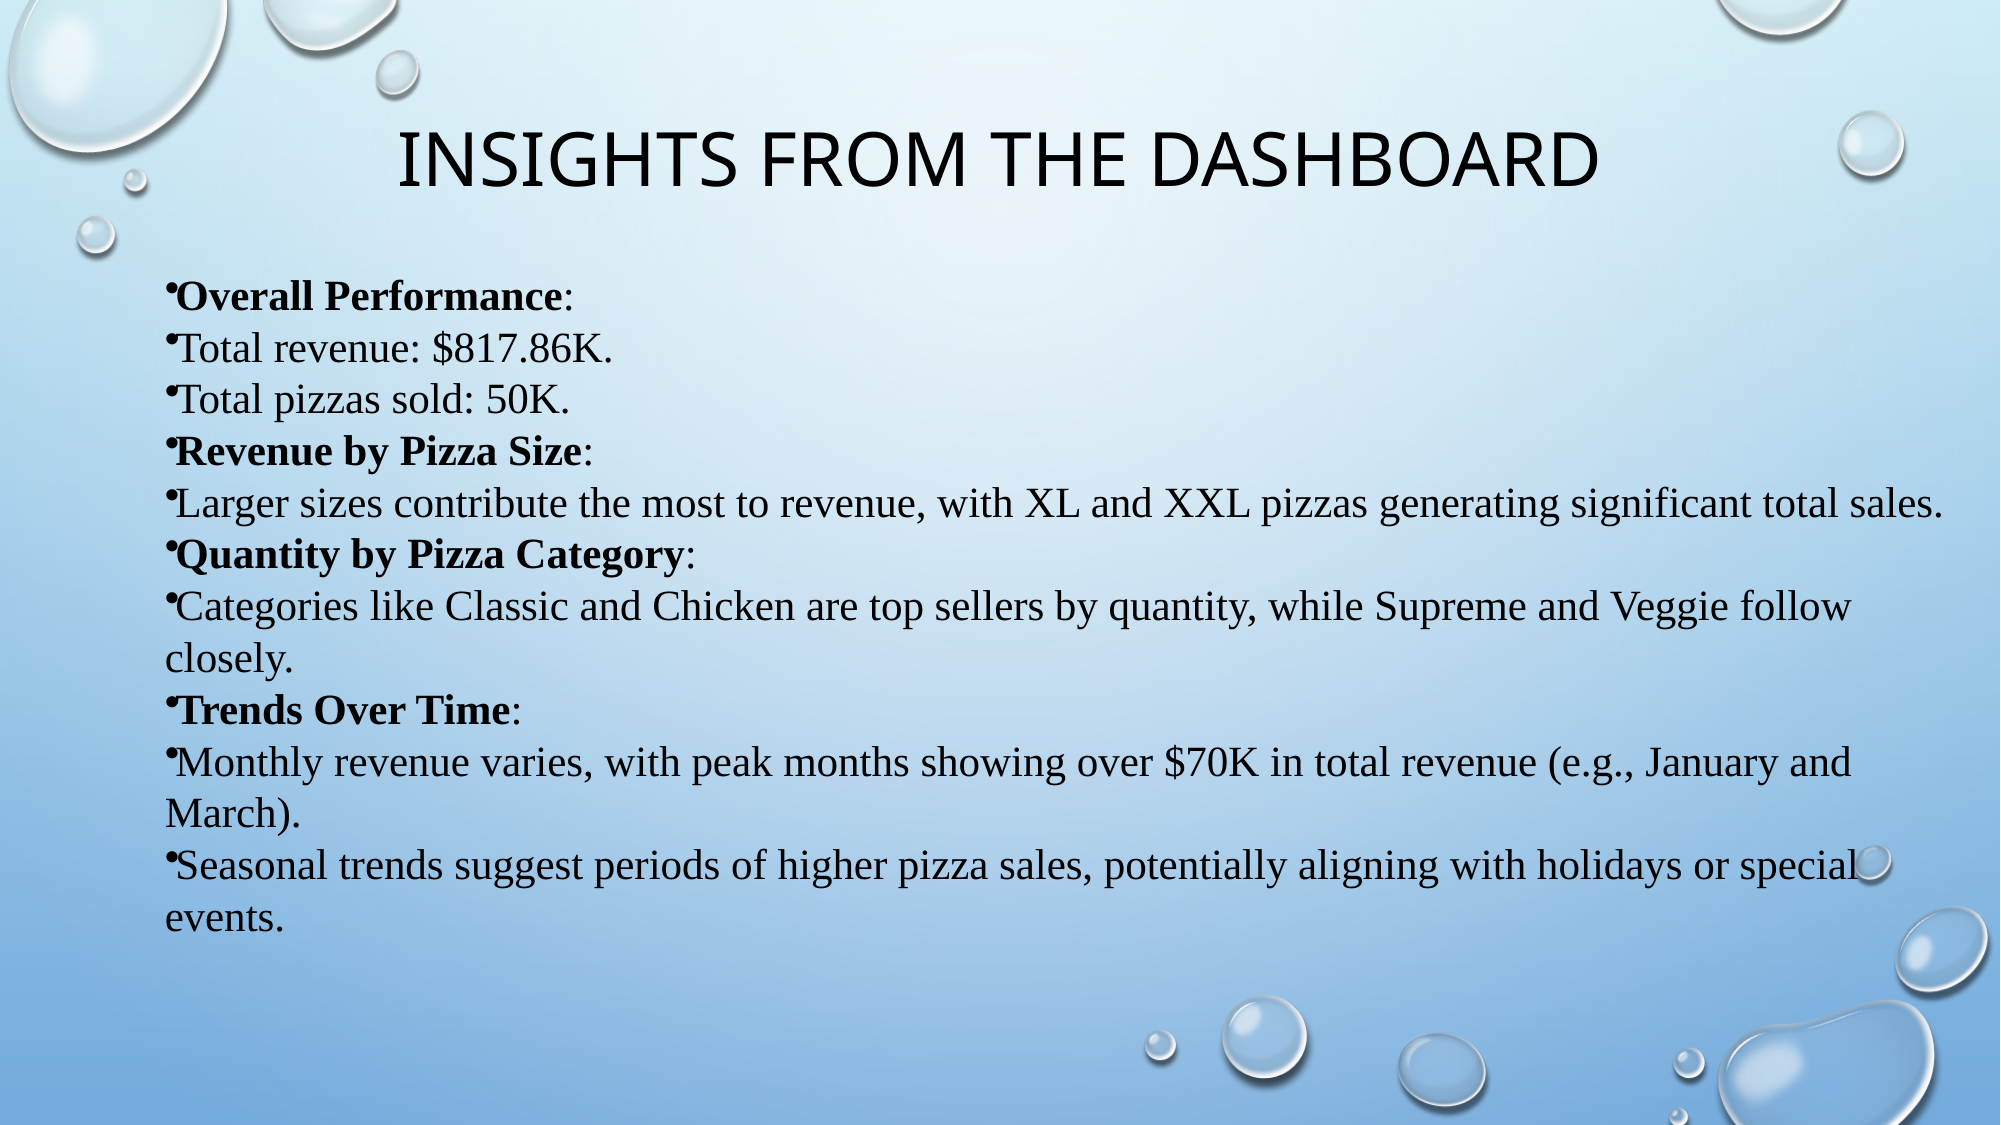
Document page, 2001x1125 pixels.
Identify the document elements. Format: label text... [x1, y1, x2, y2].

list Overall Performance: Total revenue: $817.86K. Total pizzas sold: 50K. Revenue by Pizza Size: Larger sizes contribute the most to revenue, with XL and XXL pizzas generating significant total sales. Quantity by Pizza Category: Categories like Classic and Chicken are top sellers by quantity, while Supreme and Veggie follow closely. Trends Over Time: Monthly revenue varies, with peak months showing over $70K in total revenue (e.g., January and March). Seasonal trends suggest periods of higher pizza sales, potentially aligning with holidays or special events. [149, 259, 2000, 950]
title Insights from the dashboard [149, 101, 1851, 223]
picture [0, 0, 2000, 1125]
